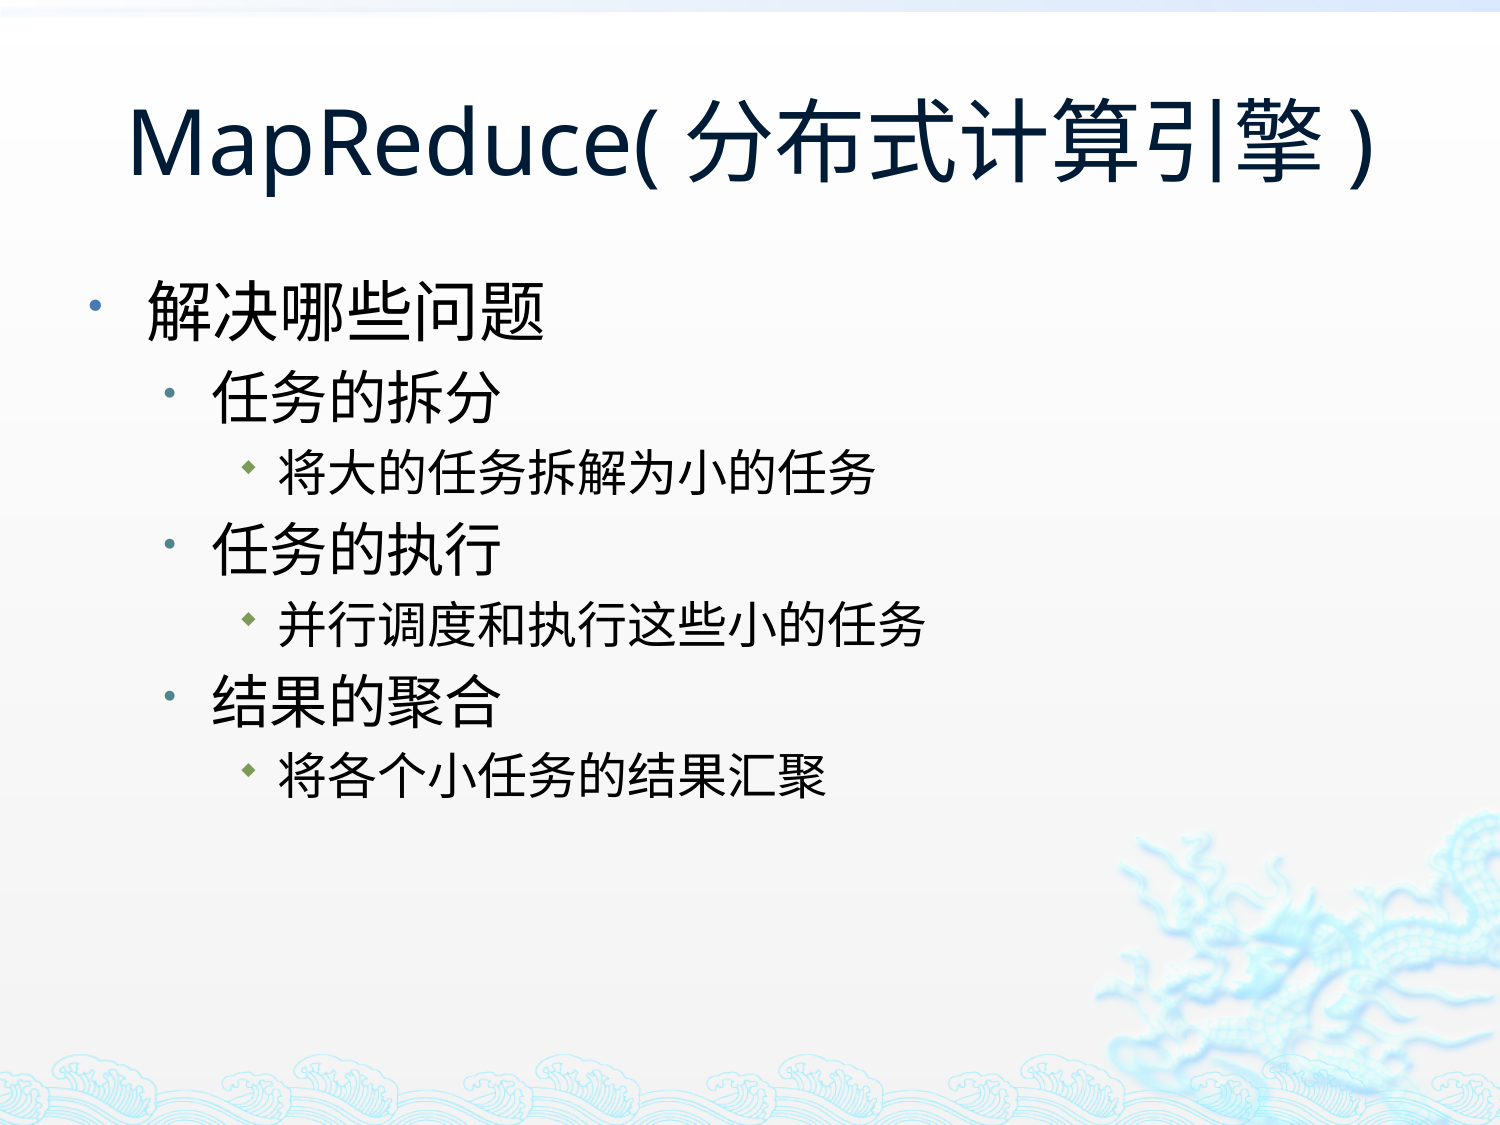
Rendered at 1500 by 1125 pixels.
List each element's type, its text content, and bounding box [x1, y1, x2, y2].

title MapReduce(分布式计算引擎) [75, 45, 1425, 233]
list 解决哪些问题 任务的拆分 将大的任务拆解为小的任务 任务的执行 并行调度和执行这些小的任务 结果的聚合 将各个小任务的结果汇聚 [75, 262, 1425, 1005]
